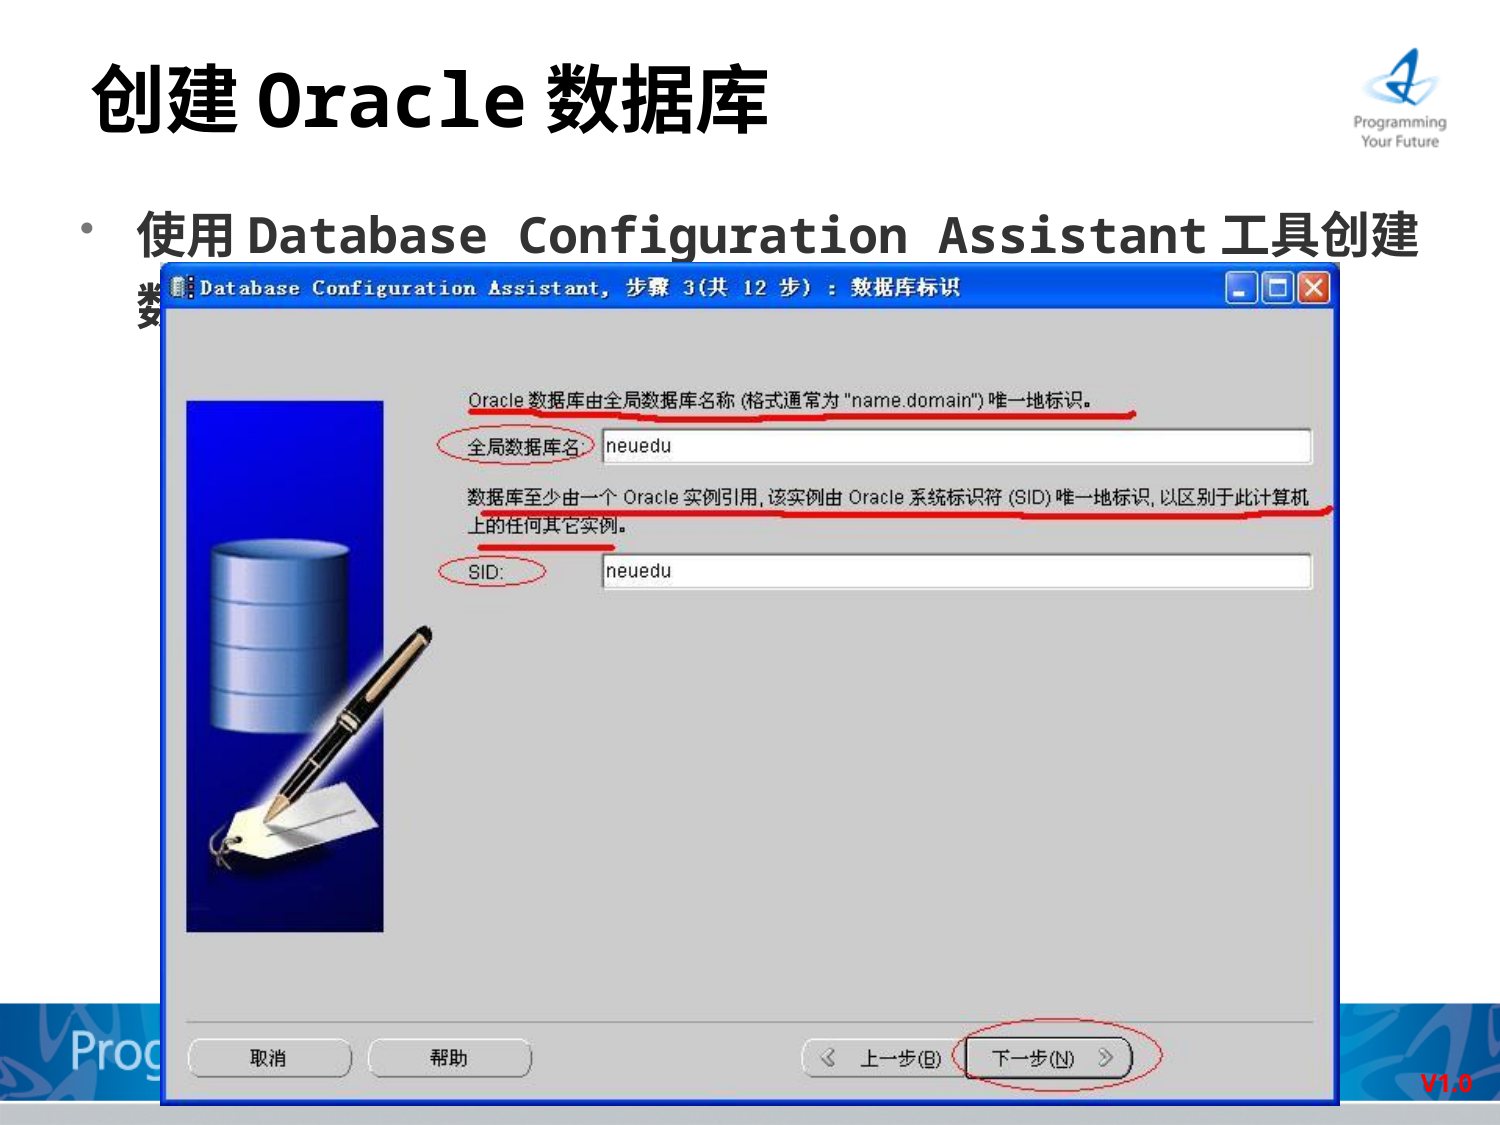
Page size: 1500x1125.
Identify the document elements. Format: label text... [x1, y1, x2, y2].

picture [1340, 42, 1461, 157]
text_box 使用Database Configuration Assistant工具创建数据库 [64, 184, 1471, 1000]
title 创建Oracle数据库 [74, 44, 1271, 162]
picture [0, 261, 1500, 1125]
